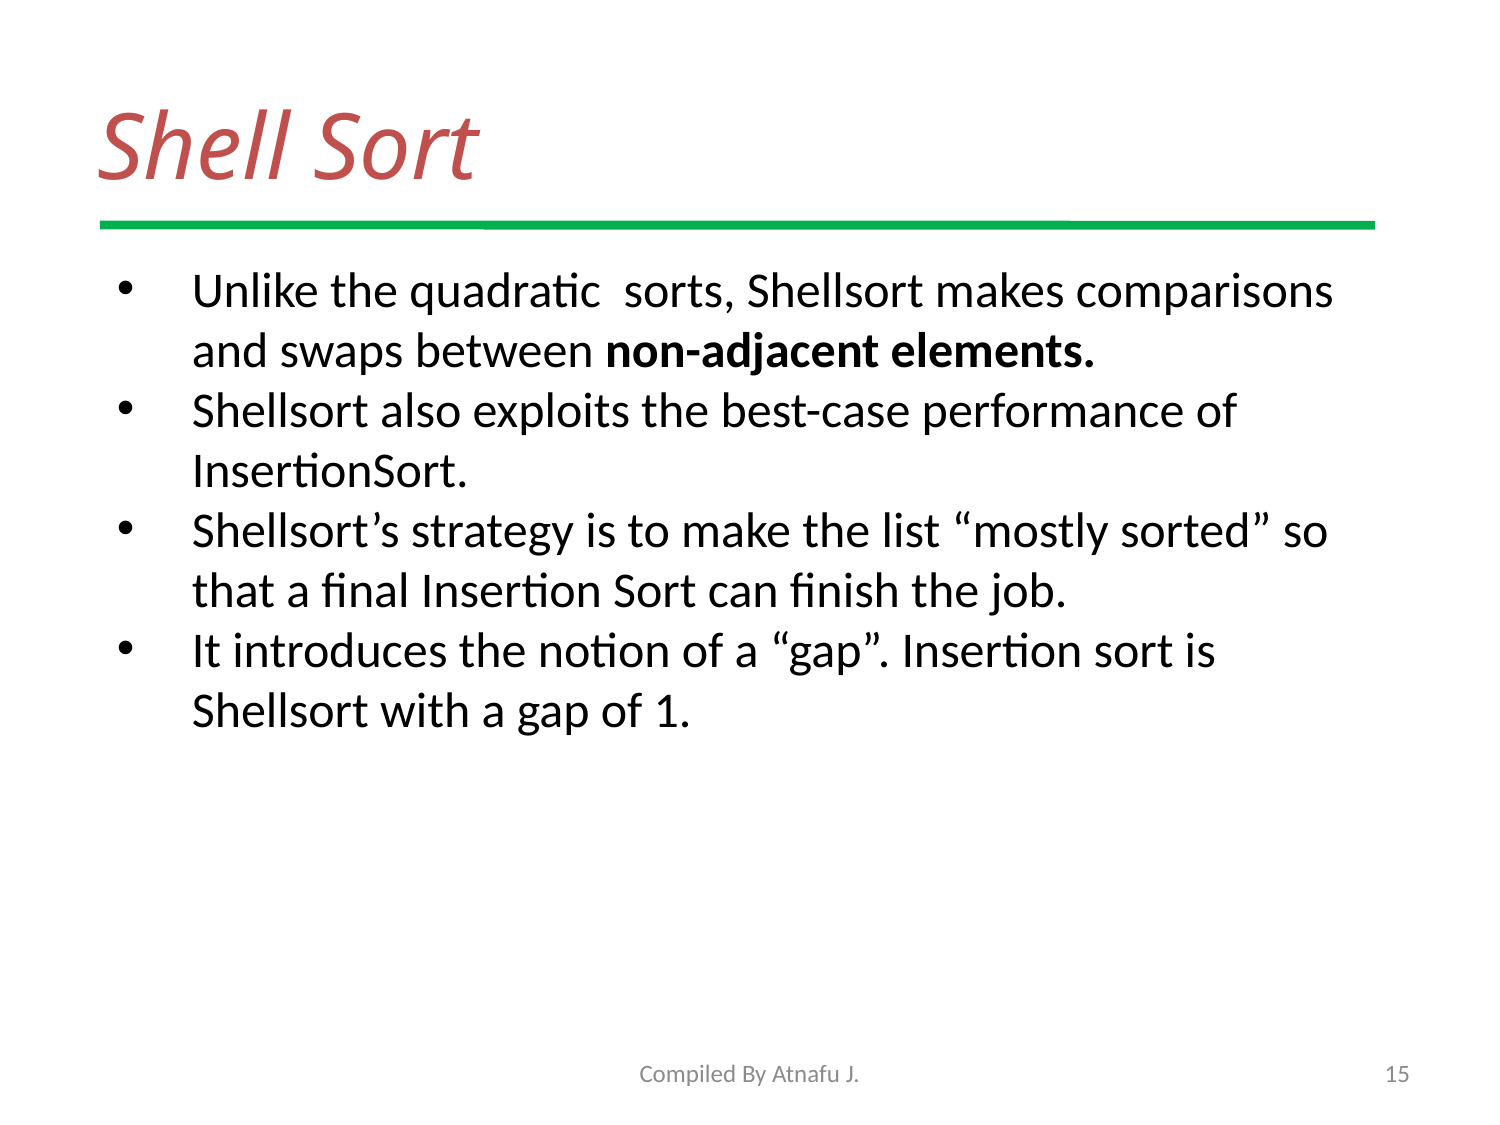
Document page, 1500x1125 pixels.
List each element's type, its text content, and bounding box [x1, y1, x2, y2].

title Shell Sort [82, 49, 1433, 237]
slide_number 15 [1074, 1042, 1425, 1103]
footer Compiled By Atnafu J. [512, 1042, 988, 1103]
text_box Unlike the quadratic sorts, Shellsort makes comparisons and swaps between non-adjacent elements. Shellsort also exploits the best-case performance of InsertionSort. Shellsort’s strategy is to make the list “mostly sorted” so that a final Insertion Sort can finish the job. It introduces the notion of a “gap”. Insertion sort is Shellsort with a gap of 1. [101, 249, 1377, 1050]
